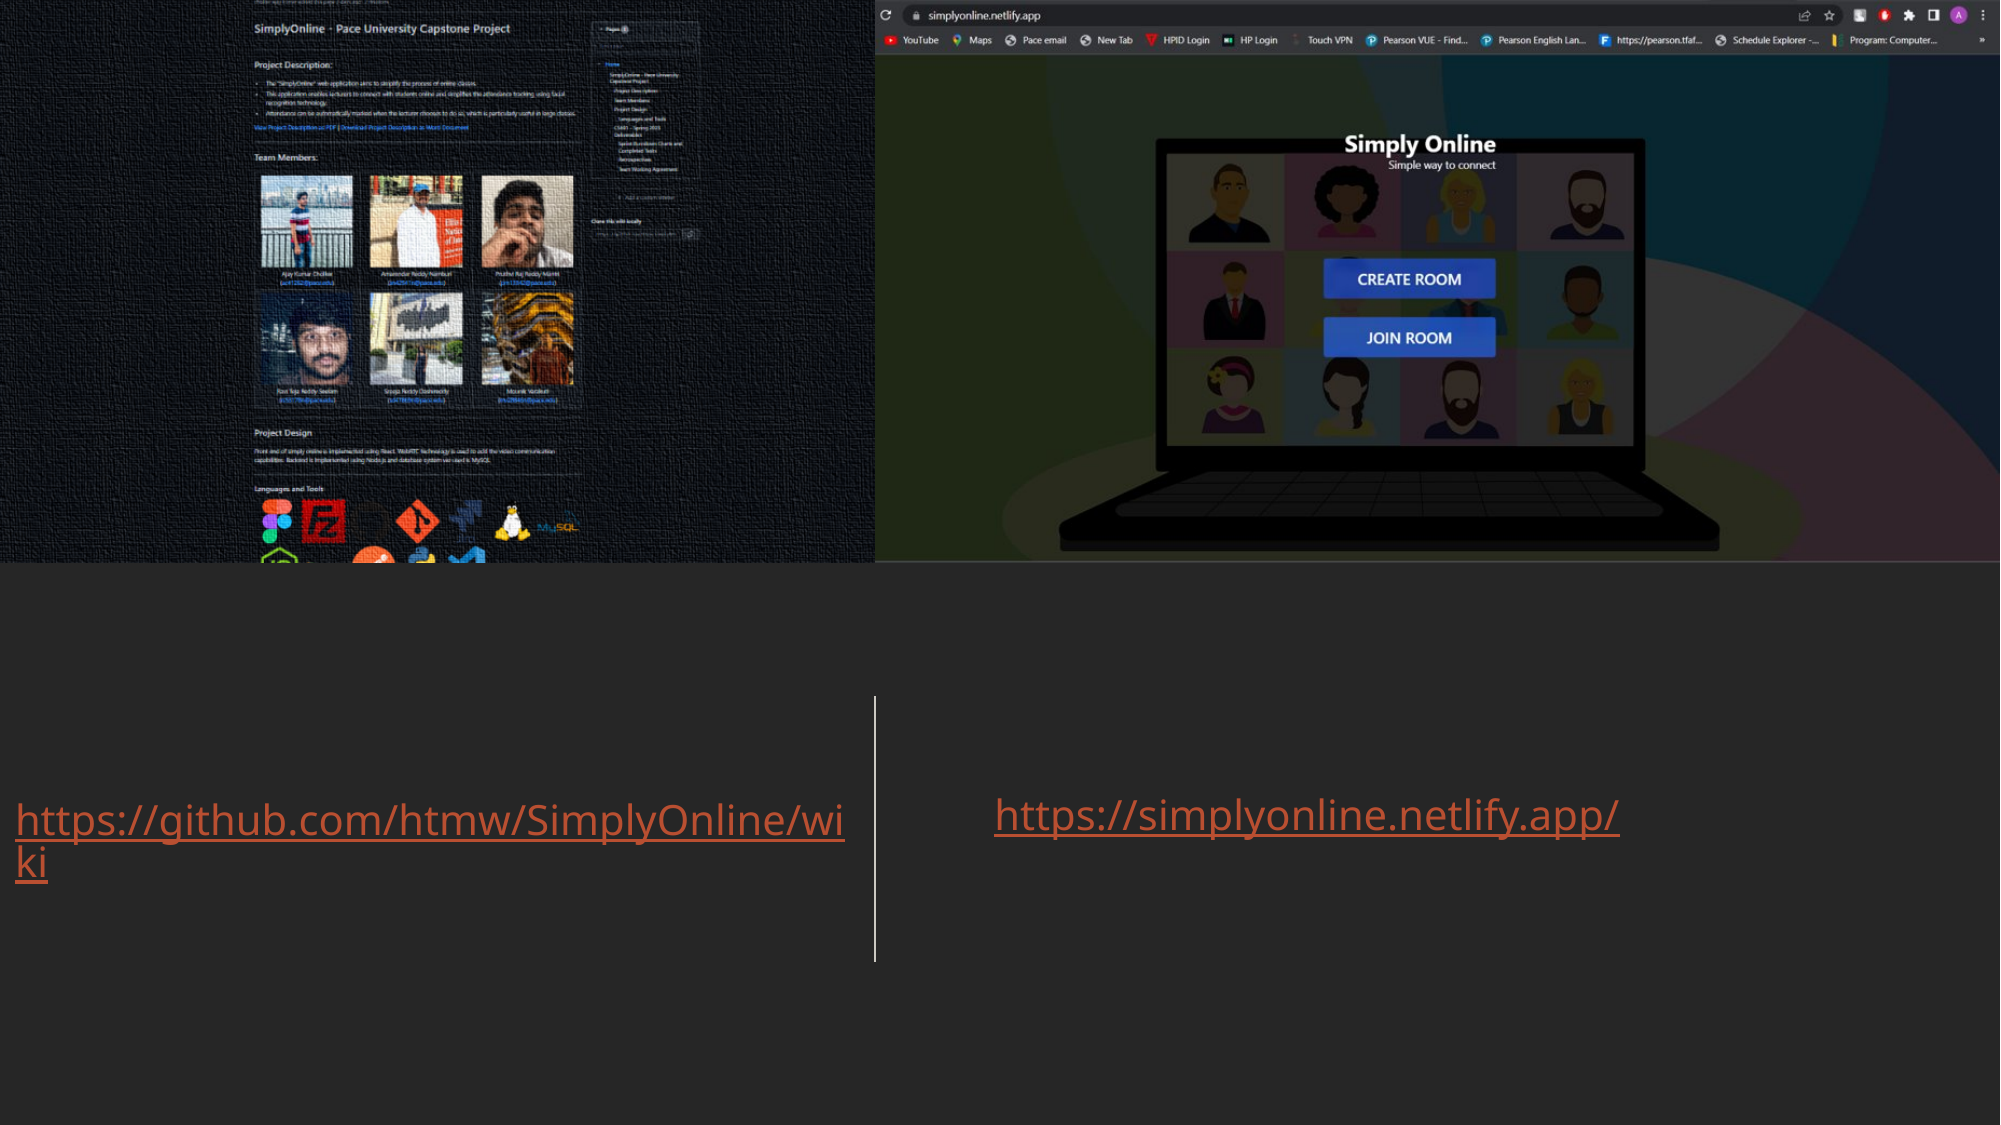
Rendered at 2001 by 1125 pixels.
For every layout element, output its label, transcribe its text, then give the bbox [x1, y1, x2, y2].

list https://simplyonline.netlify.app/ [979, 660, 1741, 963]
text_box [0, 563, 2000, 1125]
picture [0, 0, 2000, 563]
title https://github.com/htmw/SimplyOnline/wiki [0, 649, 875, 996]
